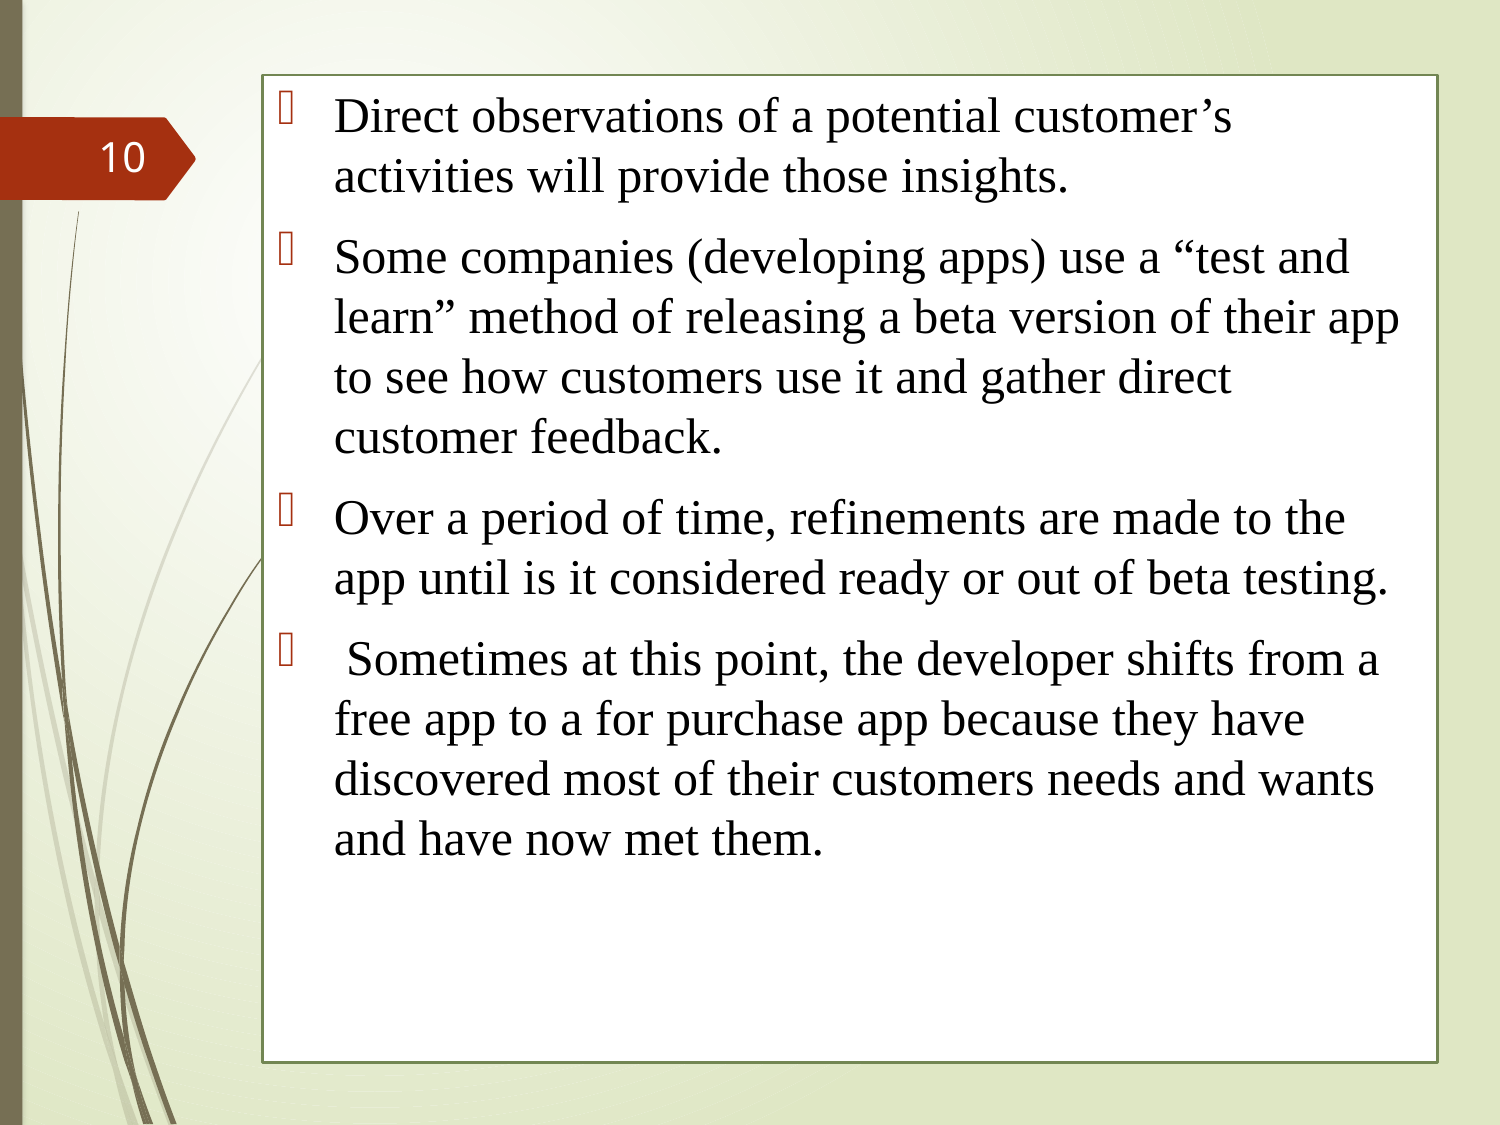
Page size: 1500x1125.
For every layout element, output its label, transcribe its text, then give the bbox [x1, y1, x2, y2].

list Direct observations of a potential customer’s activities will provide those insights. Some companies (developing apps) use a “test and learn” method of releasing a beta version of their app to see how customers use it and gather direct customer feedback. Over a period of time, refinements are made to the app until is it considered ready or out of beta testing. Sometimes at this point, the developer shifts from a free app to a for purchase app because they have discovered most of their customers needs and wants and have now met them. [261, 74, 1439, 1064]
slide_number 10 [65, 129, 162, 190]
